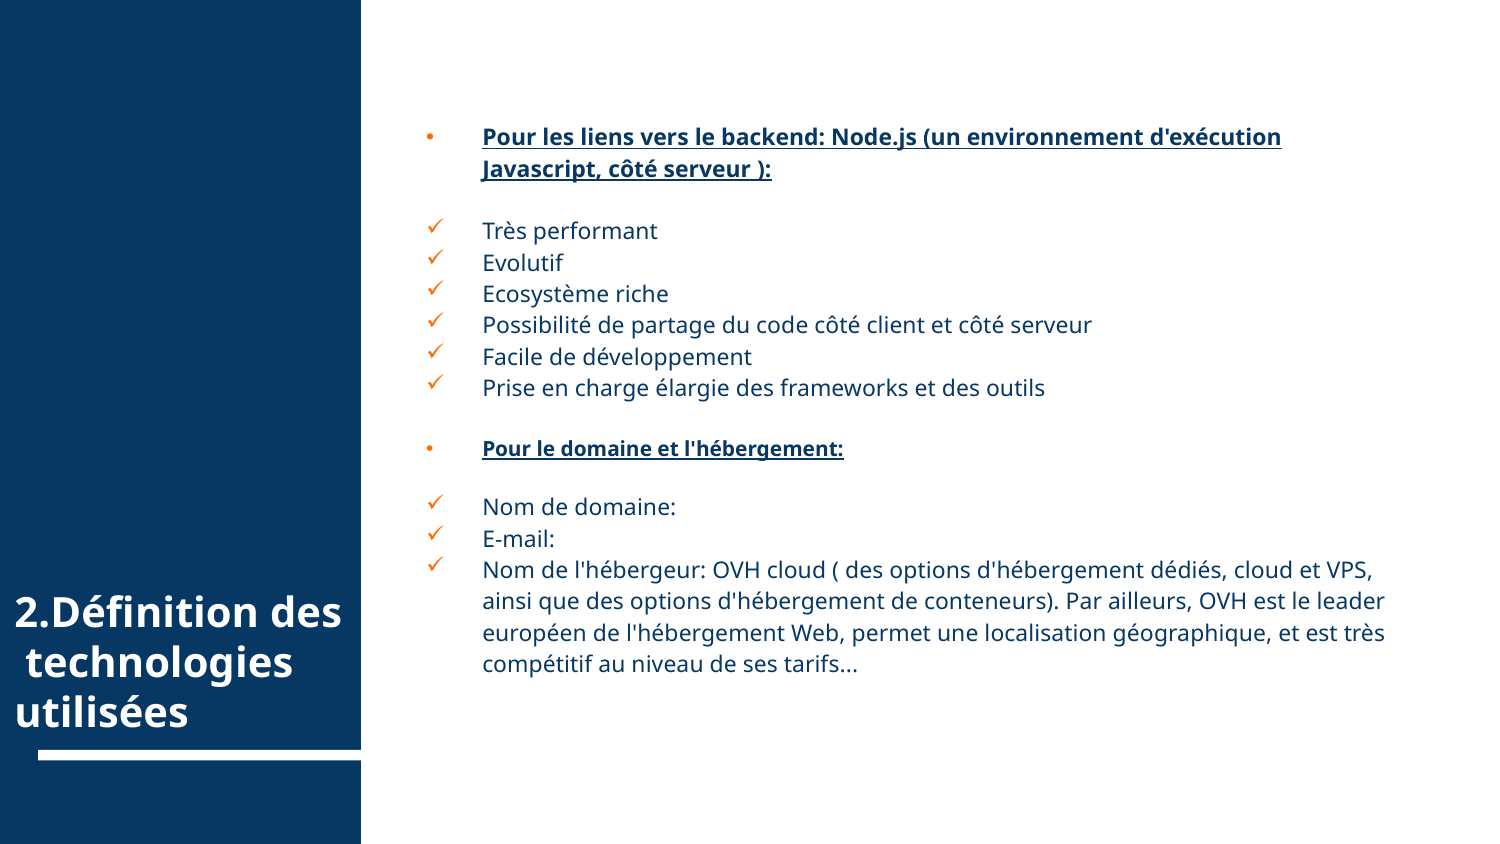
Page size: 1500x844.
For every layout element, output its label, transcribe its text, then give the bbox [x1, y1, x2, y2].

subtitle Pour les liens vers le backend: Node.js (un environnement d'exécution Javascript, côté serveur ): Très performant Evolutif Ecosystème riche Possibilité de partage du code côté client et côté serveur Facile de développement Prise en charge élargie des frameworks et des outils Pour le domaine et l'hébergement: Nom de domaine: E-mail: Nom de l'hébergeur: OVH cloud ( des options d'hébergement dédiés, cloud et VPS, ainsi que des options d'hébergement de conteneurs). Par ailleurs, OVH est le leader européen de l'hébergement Web, permet une localisation géographique, et est très compétitif au niveau de ses tarifs... [392, 103, 1424, 756]
text_box 2.Définition des technologies utilisées [0, 578, 363, 744]
